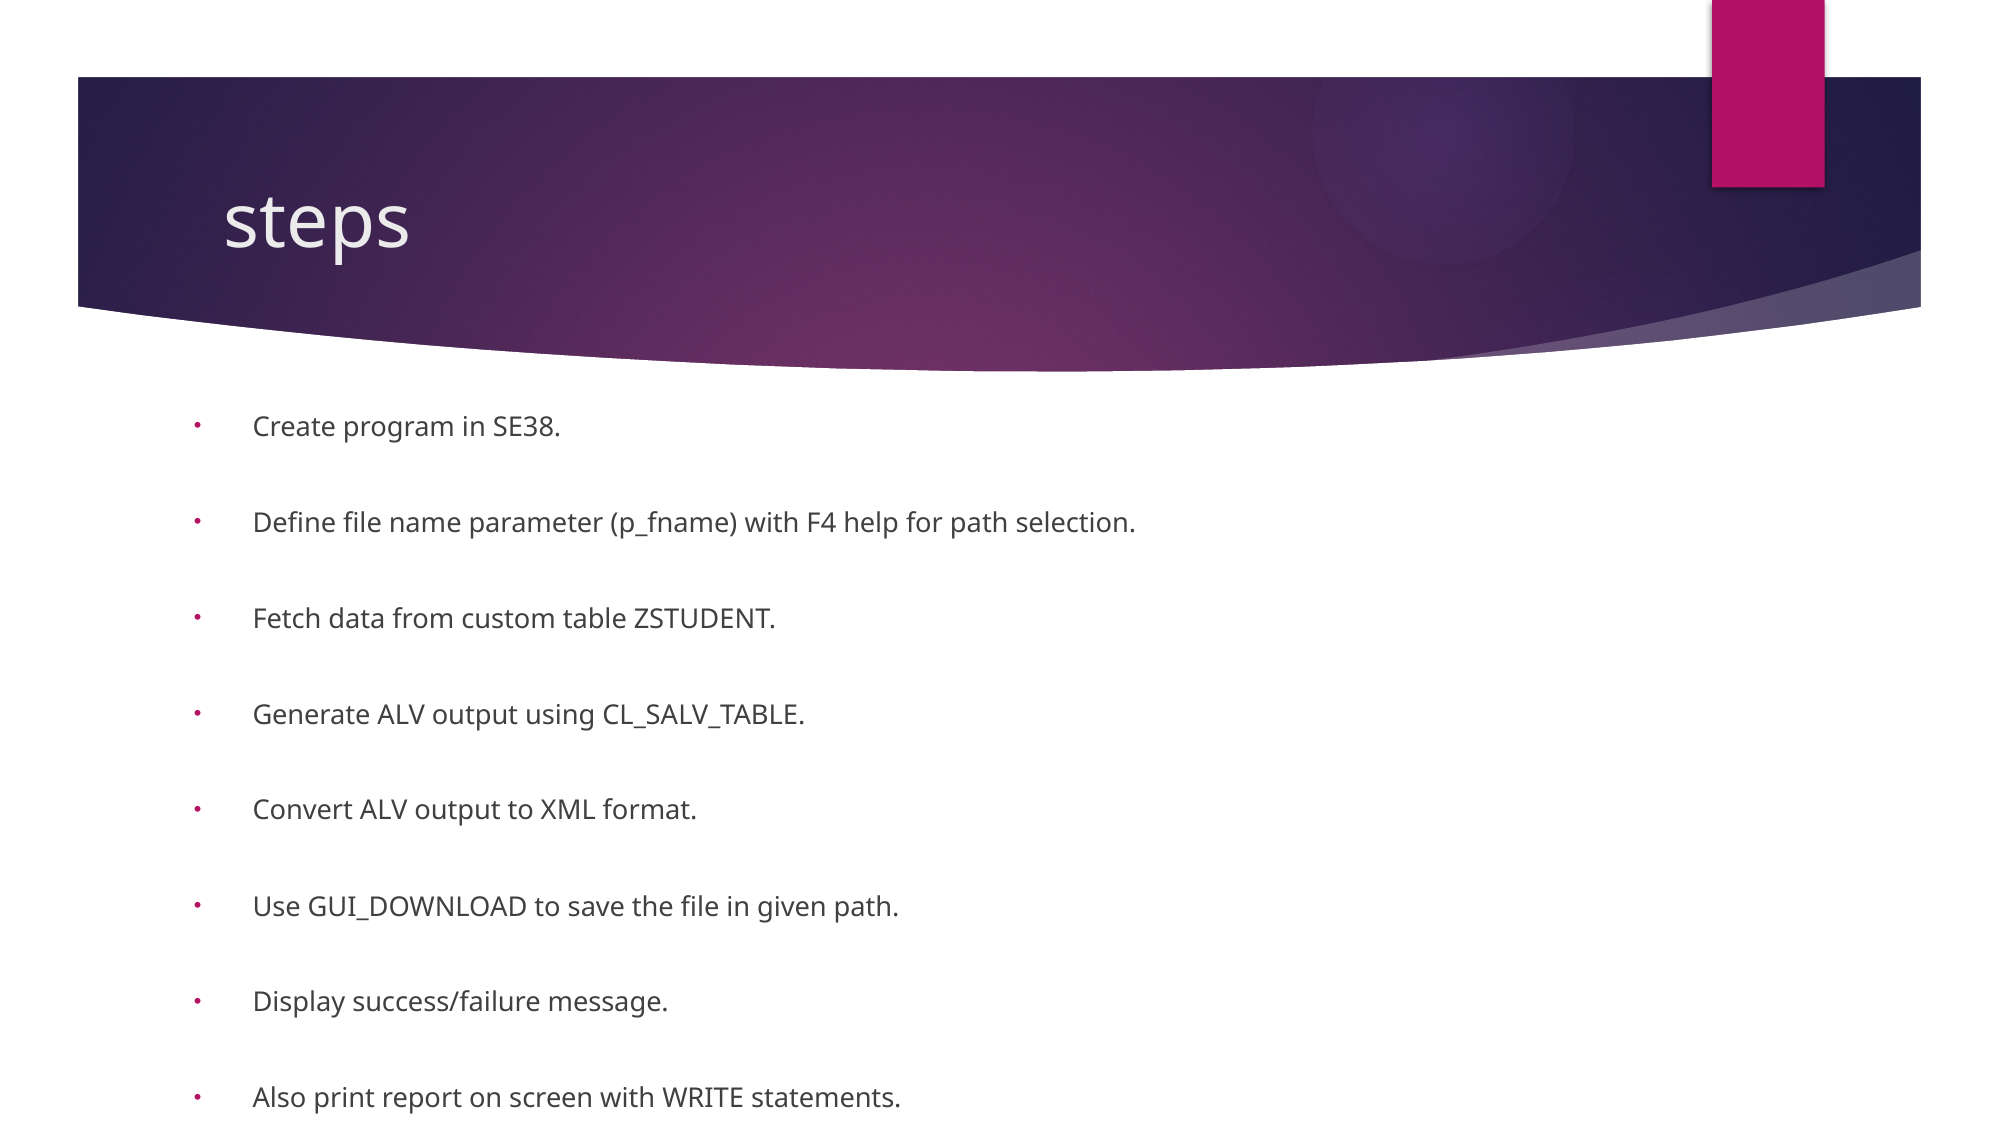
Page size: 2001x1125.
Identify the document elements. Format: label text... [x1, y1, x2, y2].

title steps [189, 159, 1627, 276]
list Create program in SE38. Define file name parameter (p_fname) with F4 help for path selection. Fetch data from custom table ZSTUDENT. Generate ALV output using CL_SALV_TABLE. Convert ALV output to XML format. Use GUI_DOWNLOAD to save the file in given path. Display success/failure message. Also print report on screen with WRITE statements. [178, 401, 1627, 1125]
